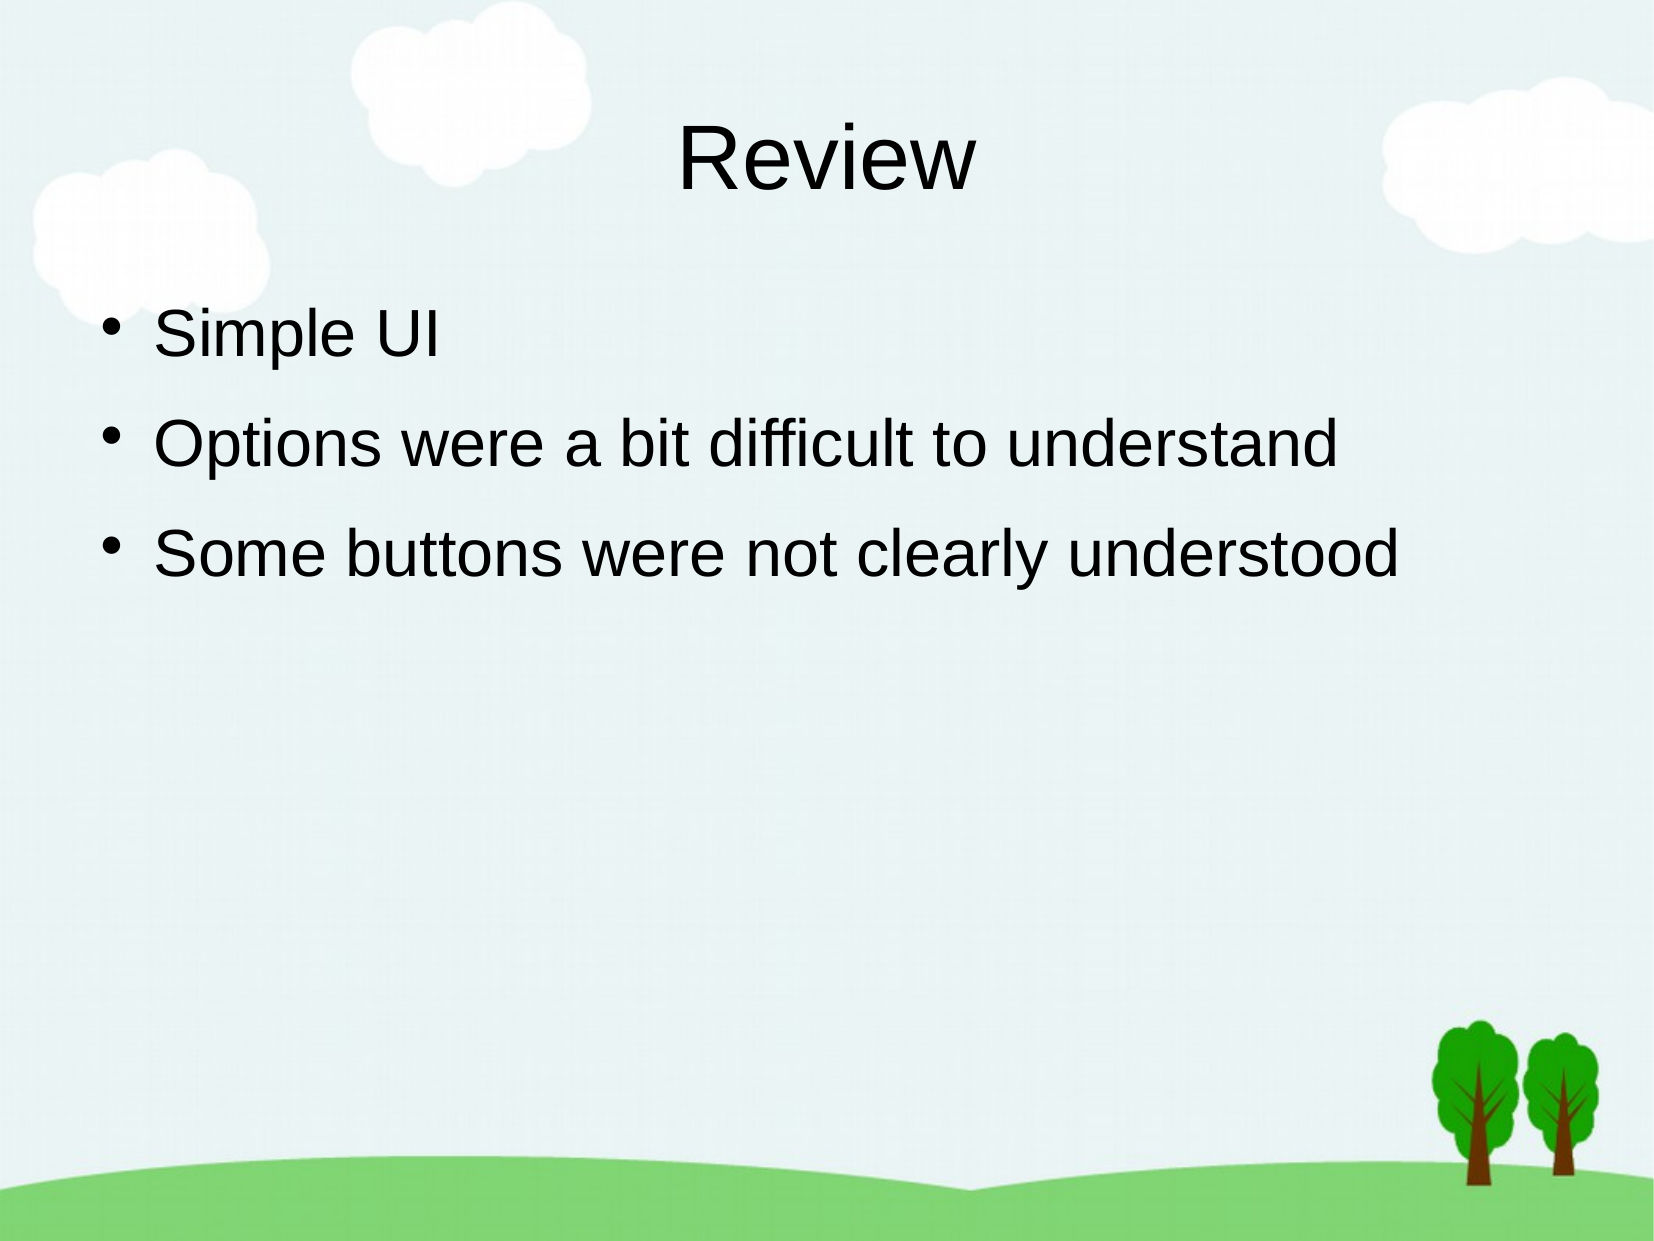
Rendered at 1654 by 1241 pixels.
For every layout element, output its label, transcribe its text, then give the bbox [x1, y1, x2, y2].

text_box Simple UI Options were a bit difficult to understand Some buttons were not clearly understood [82, 290, 1571, 1087]
picture [0, 0, 1654, 1241]
text_box Review [82, 49, 1571, 257]
